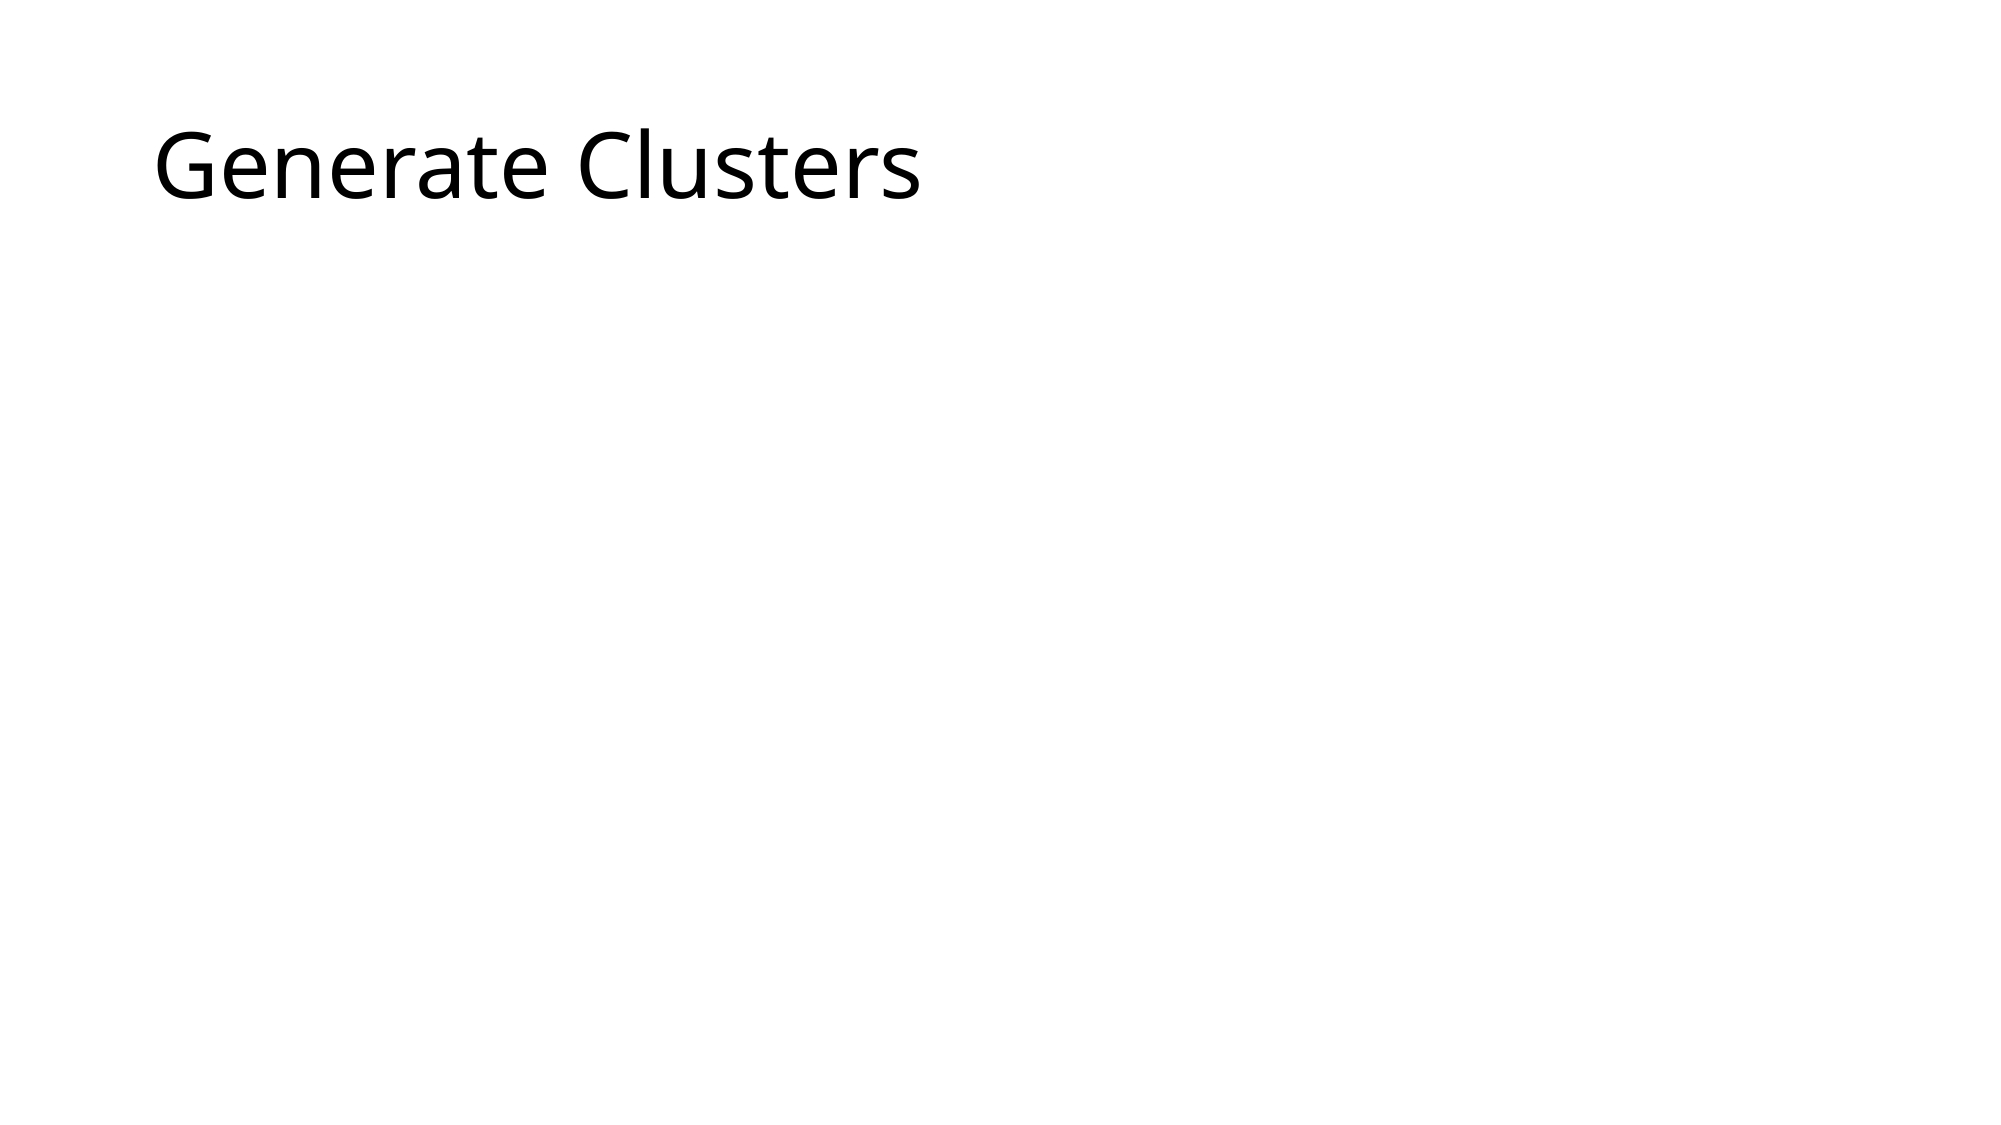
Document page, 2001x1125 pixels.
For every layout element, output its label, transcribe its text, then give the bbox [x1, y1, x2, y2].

title Generate Clusters [137, 59, 1863, 278]
